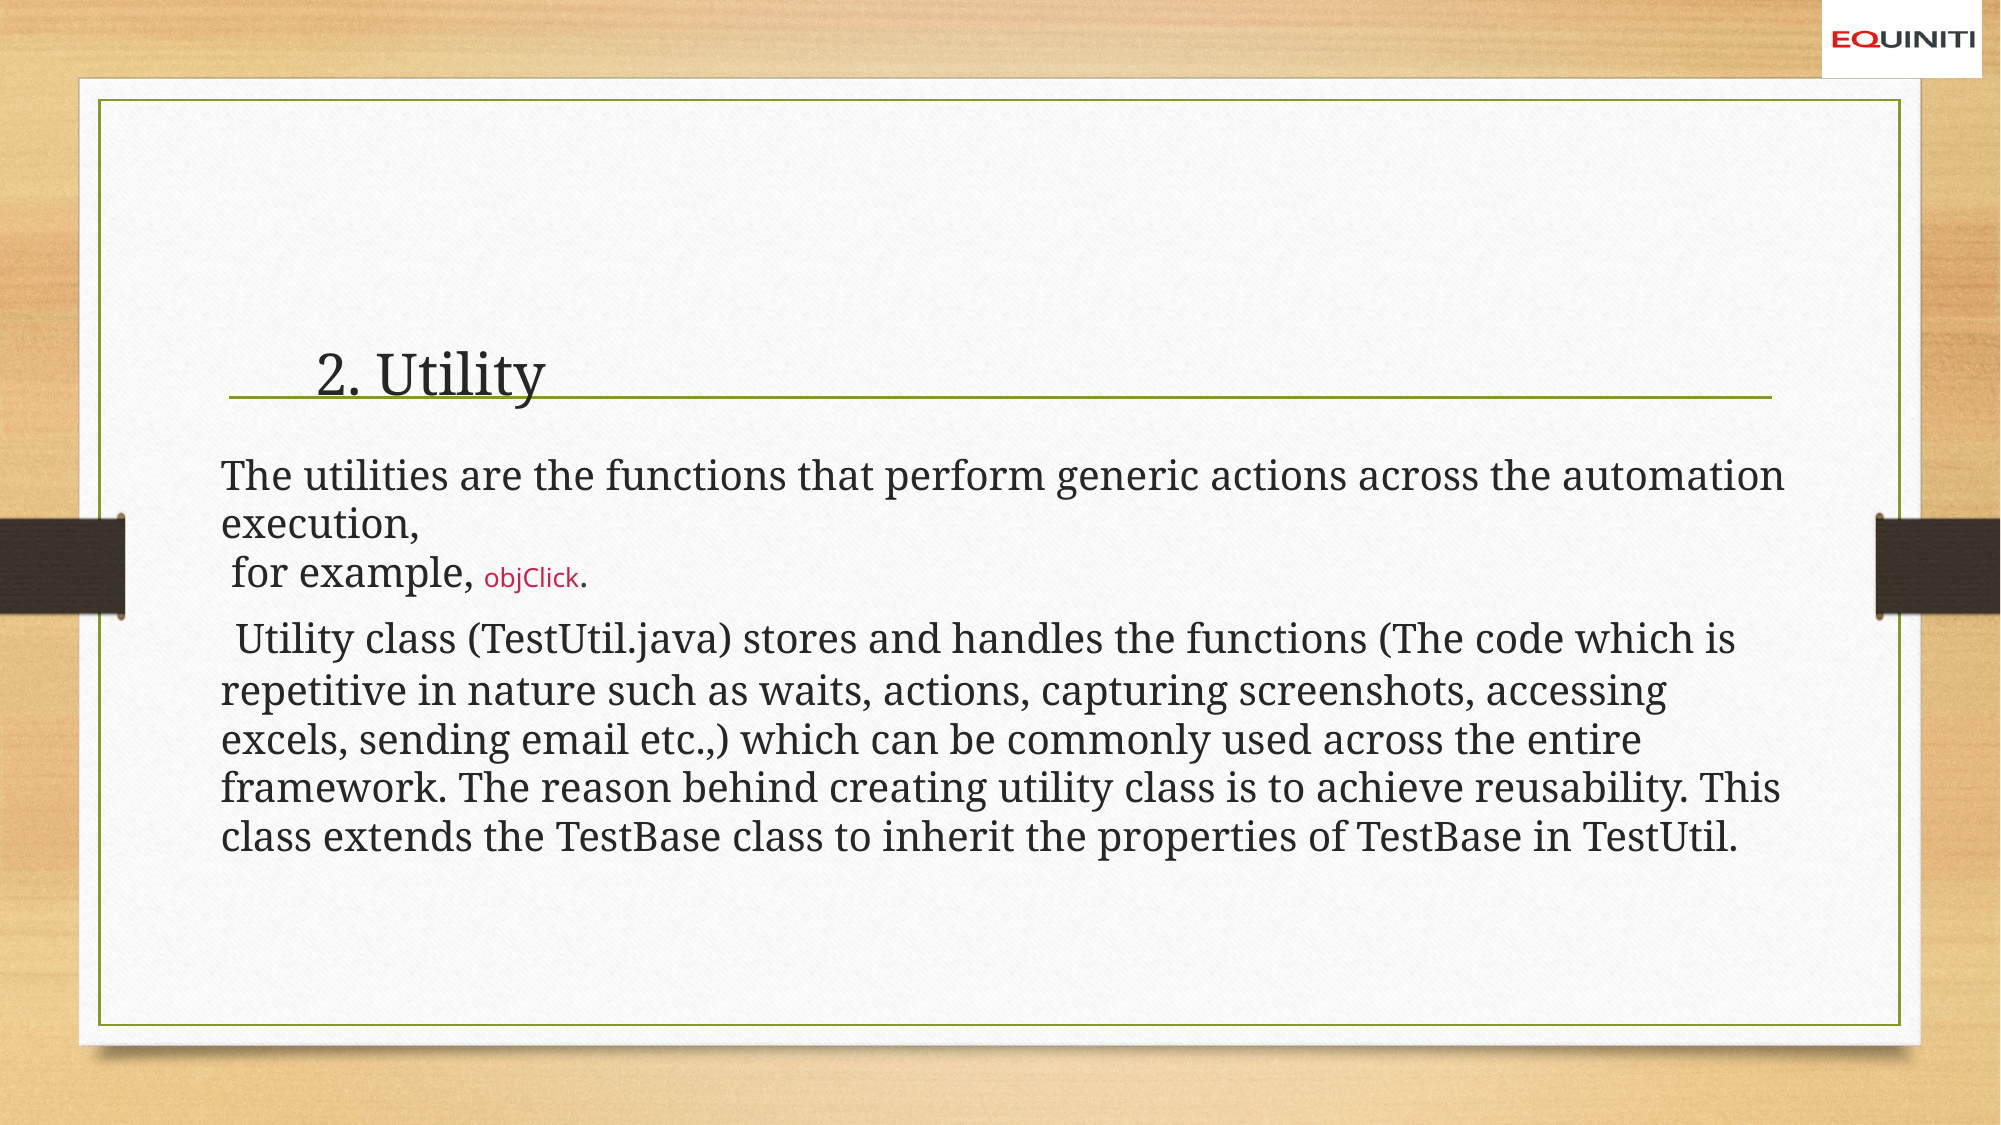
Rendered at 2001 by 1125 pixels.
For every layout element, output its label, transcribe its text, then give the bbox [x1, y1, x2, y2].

title 2. Utility The utilities are the functions that perform generic actions across the automation execution, for example, objClick. Utility class (TestUtil.java) stores and handles the functions (The code which is repetitive in nature such as waits, actions, capturing screenshots, accessing excels, sending email etc.,) which can be commonly used across the entire framework. The reason behind creating utility class is to achieve reusability. This class extends the TestBase class to inherit the properties of TestBase in TestUtil. [205, 163, 1821, 896]
picture [0, 0, 2001, 1125]
